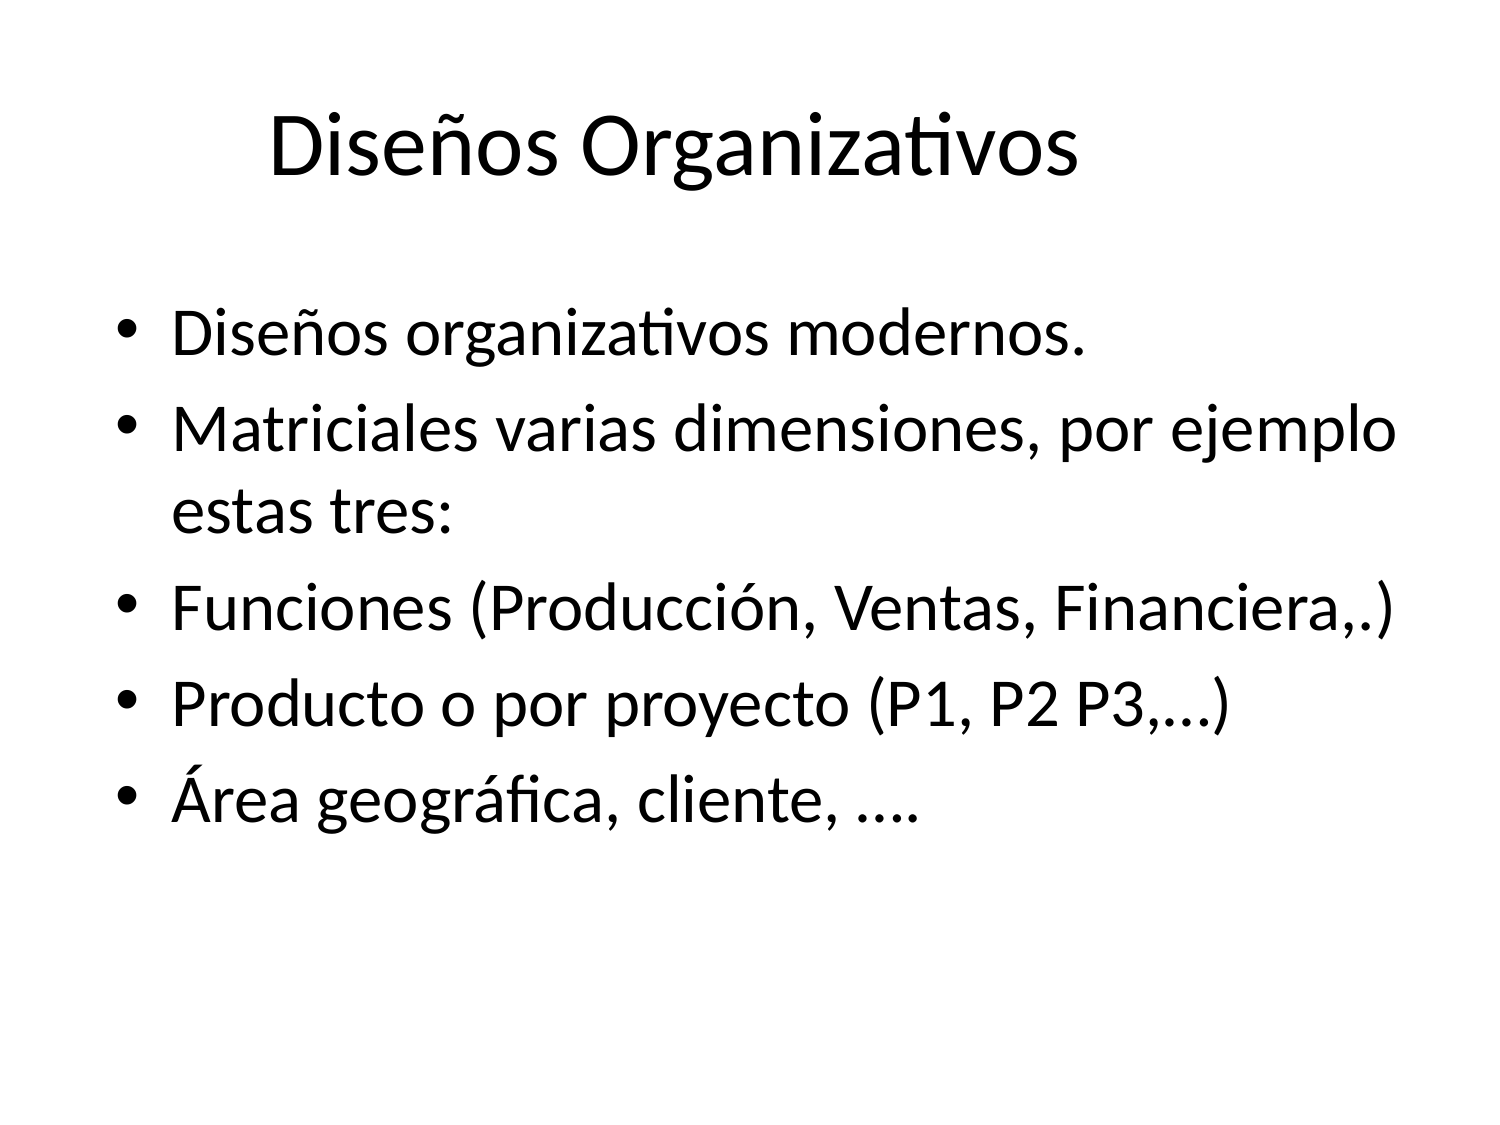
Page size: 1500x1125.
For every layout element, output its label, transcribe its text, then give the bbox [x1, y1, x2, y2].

list Diseños organizativos modernos. Matriciales varias dimensiones, por ejemplo estas tres: Funciones (Producción, Ventas, Financiera,.) Producto o por proyecto (P1, P2 P3,…) Área geográfica, cliente, …. [100, 278, 1483, 1071]
title Diseños Organizativos [0, 45, 1350, 233]
